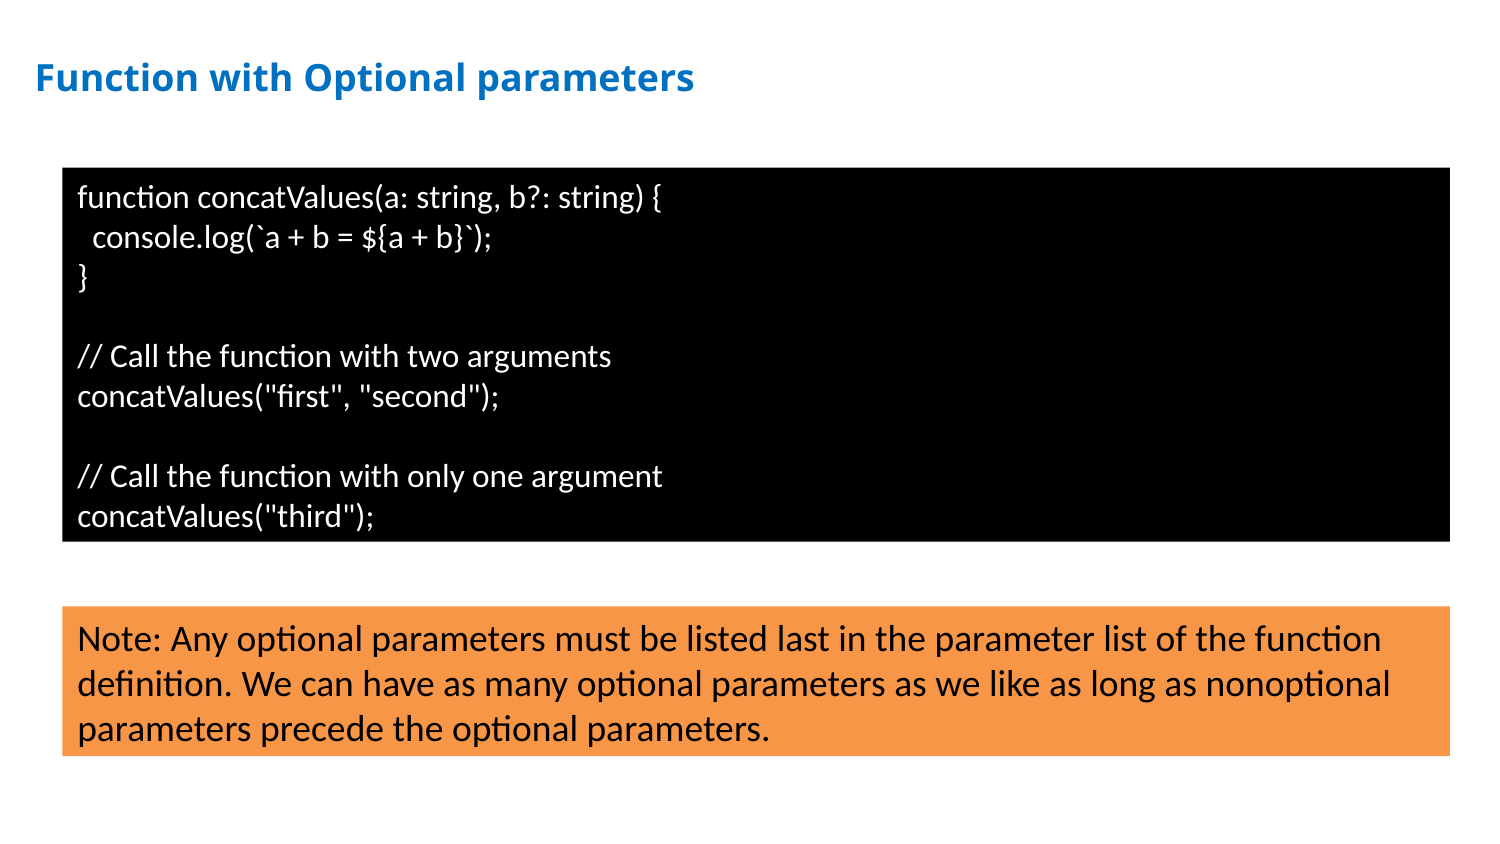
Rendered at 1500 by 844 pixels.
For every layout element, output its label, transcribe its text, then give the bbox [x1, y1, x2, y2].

text_box Note: Any optional parameters must be listed last in the parameter list of the function definition. We can have as many optional parameters as we like as long as nonoptional parameters precede the optional parameters. [62, 606, 1450, 757]
text_box Function with Optional parameters [19, 46, 711, 107]
text_box function concatValues(a: string, b?: string) { console.log(`a + b = ${a + b}`); } // Call the function with two arguments concatValues("first", "second"); // Call the function with only one argument concatValues("third"); [62, 167, 1450, 542]
